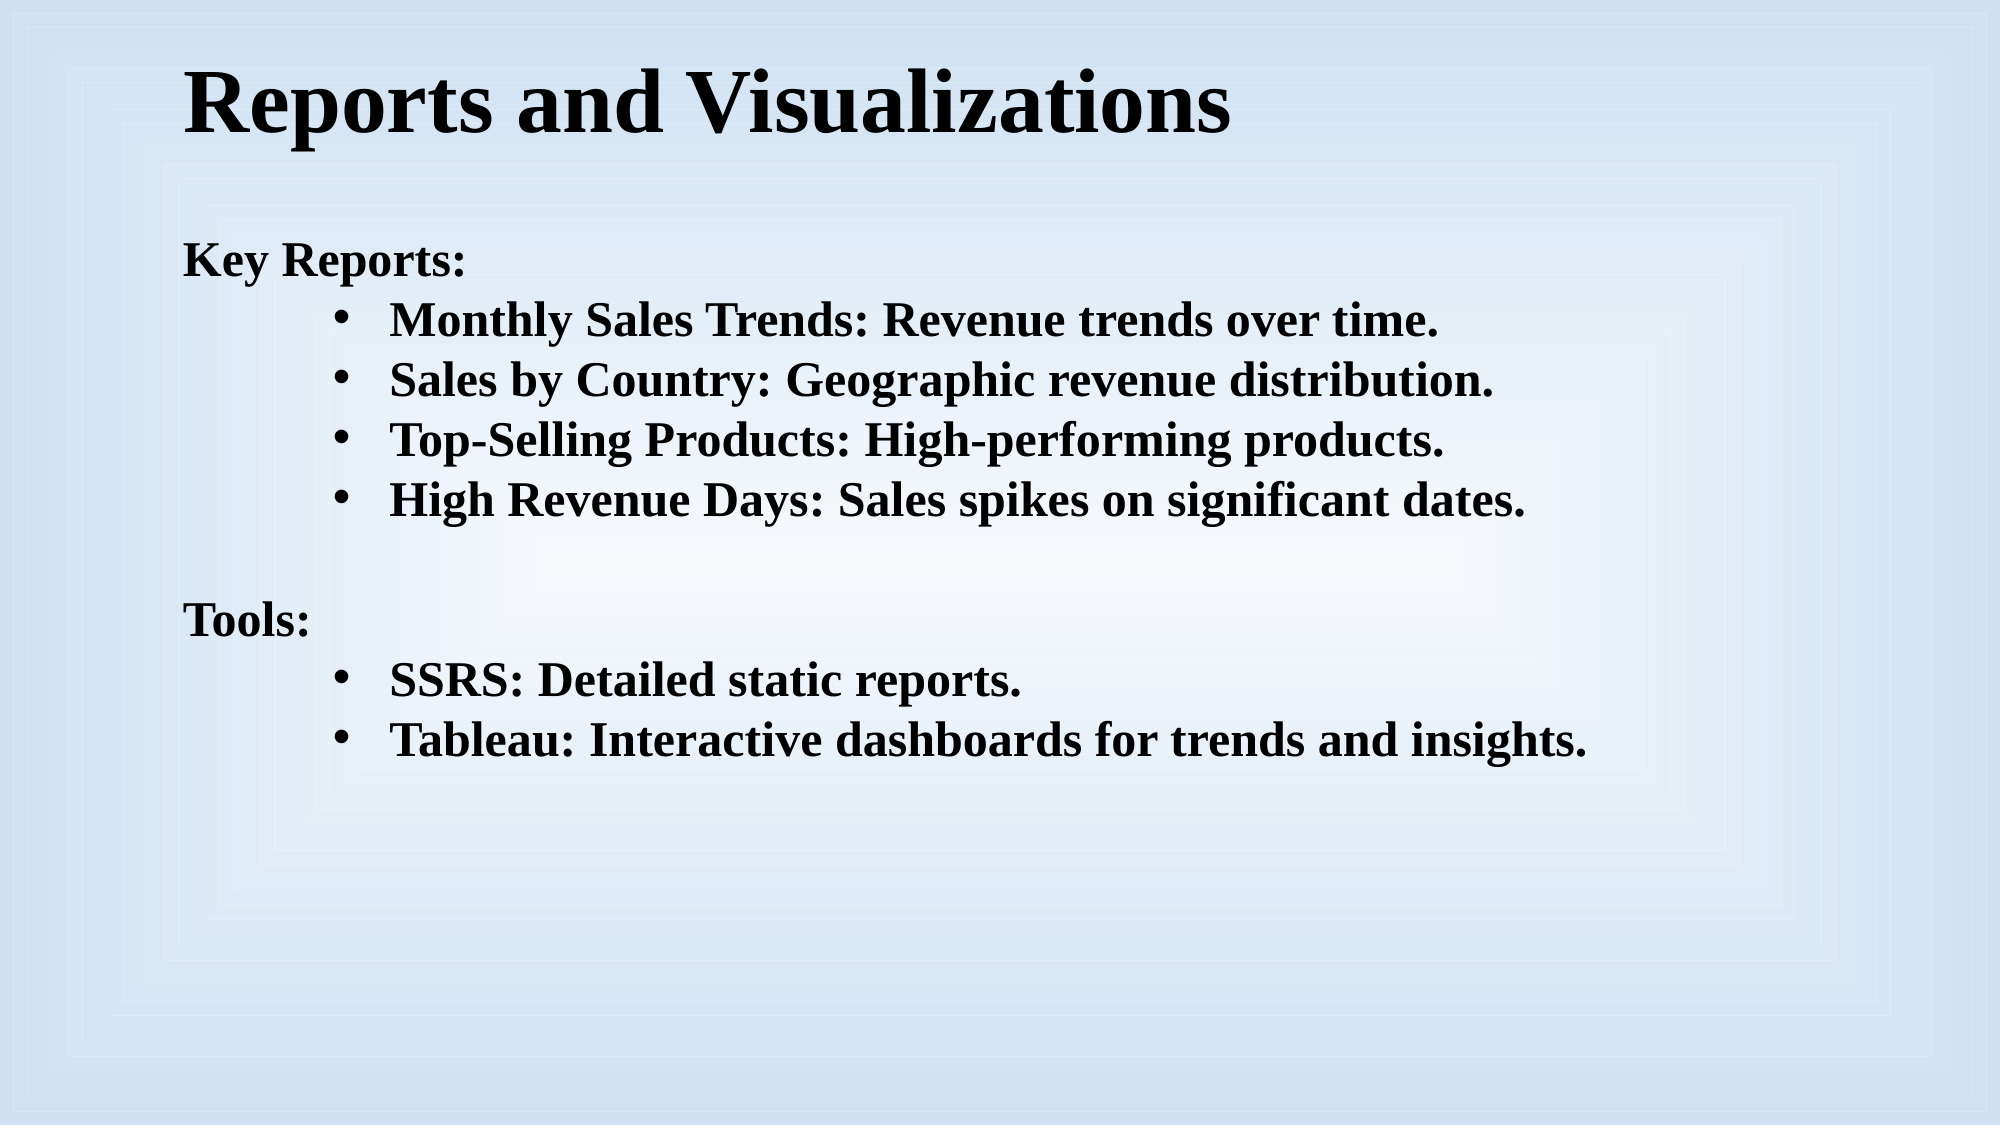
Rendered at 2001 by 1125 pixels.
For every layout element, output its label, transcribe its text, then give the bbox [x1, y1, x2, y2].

text_box Key Reports: Monthly Sales Trends: Revenue trends over time. Sales by Country: Geographic revenue distribution. Top-Selling Products: High-performing products. High Revenue Days: Sales spikes on significant dates. Tools: SSRS: Detailed static reports. Tableau: Interactive dashboards for trends and insights. [168, 218, 1821, 972]
title Reports and Visualizations [168, 25, 1738, 160]
